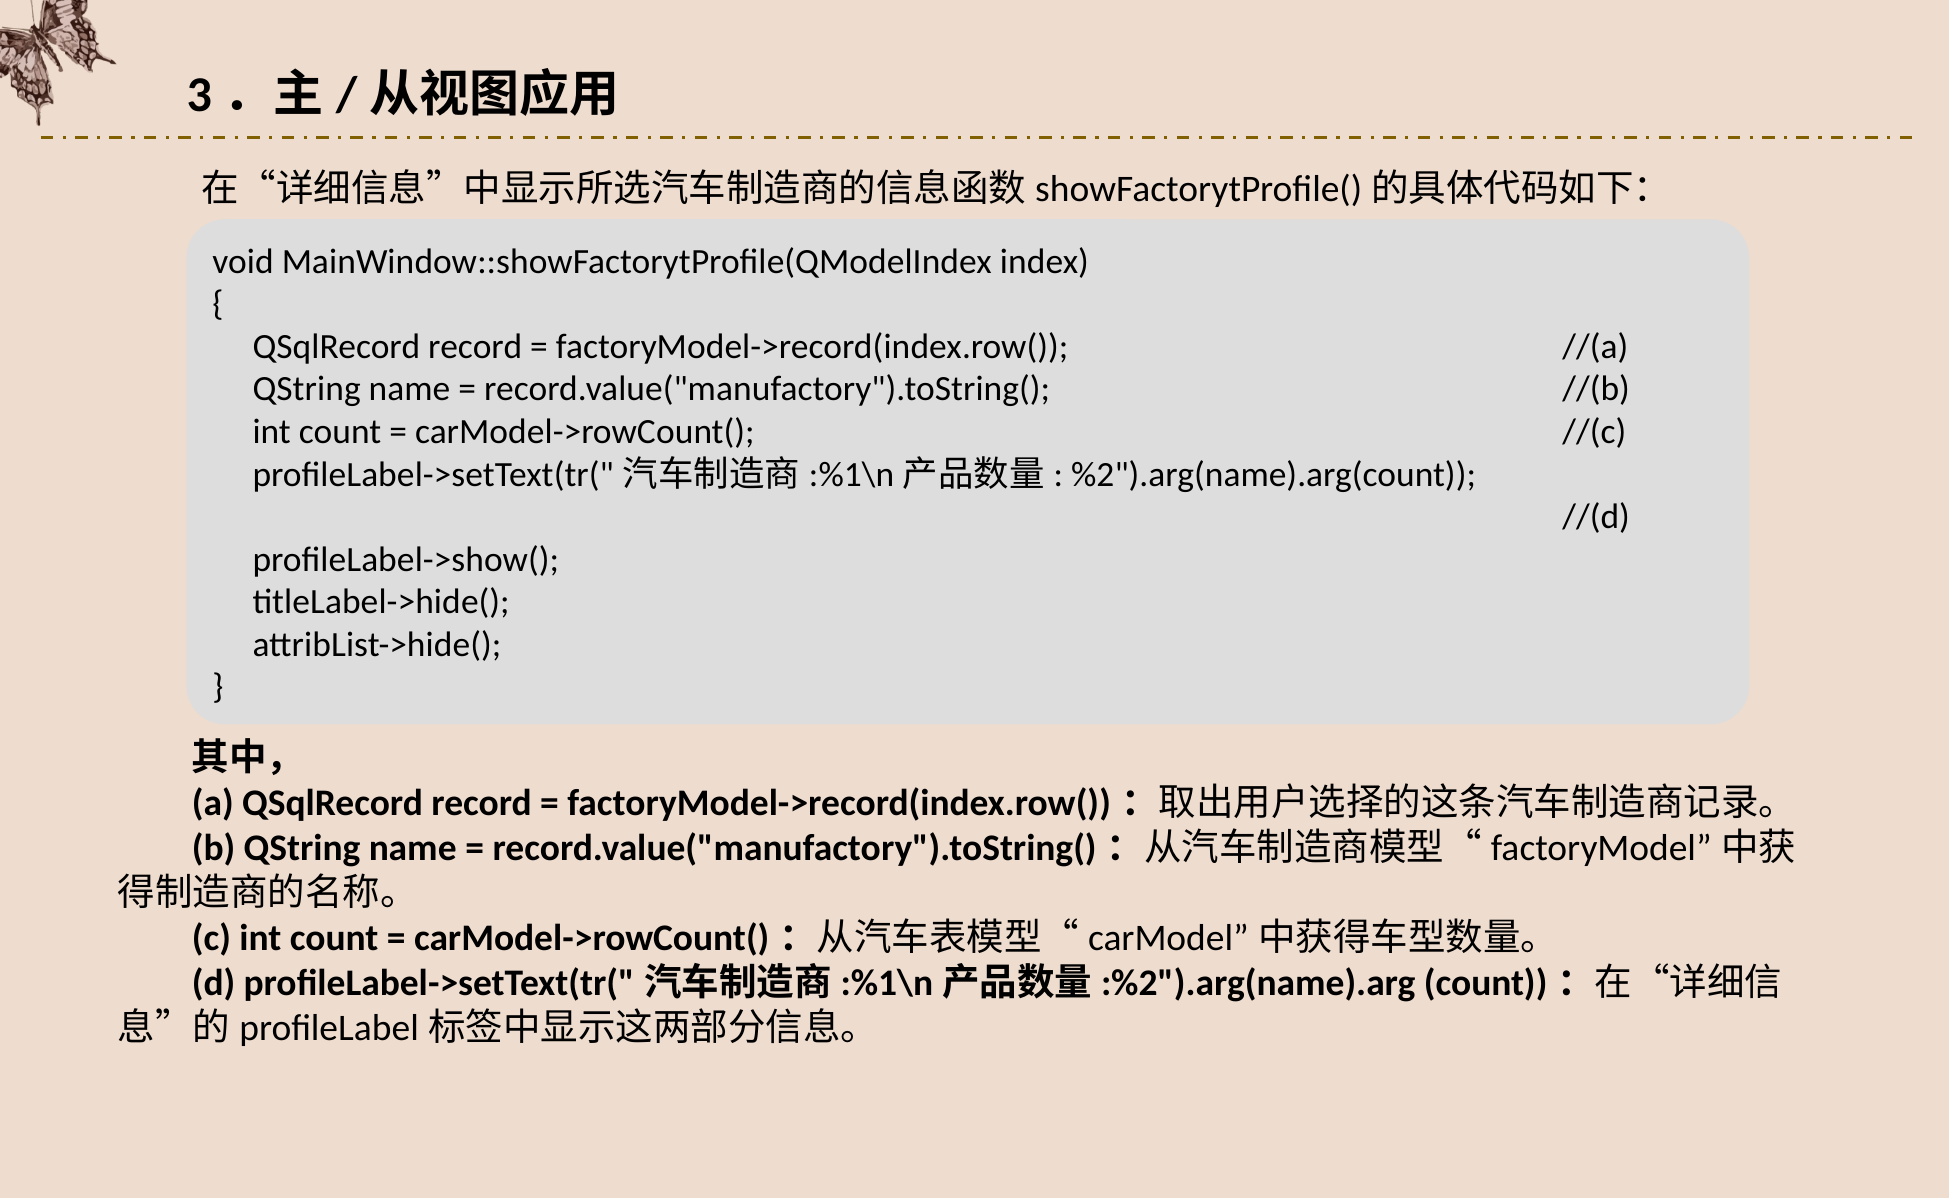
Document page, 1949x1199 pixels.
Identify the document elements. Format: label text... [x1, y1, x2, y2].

text_box 3．主/从视图应用 [171, 53, 635, 129]
text_box 在“详细信息”中显示所选汽车制造商的信息函数showFactorytProfile()的具体代码如下： [186, 157, 1787, 217]
text_box 其中， (a) QSqlRecord record = factoryModel->record(index.row())：取出用户选择的这条汽车制造商记录。 (b) QString name = record.value("manufactory").toString()：从汽车制造商模型“factoryModel”中获得制造商的名称。 (c) int count = carModel->rowCount()：从汽车表模型“carModel”中获得车型数量。 (d) profileLabel->setText(tr("汽车制造商:%1\n产品数量:%2").arg(name).arg (count))：在“详细信息”的profileLabel标签中显示这两部分信息。 [103, 725, 1841, 1055]
picture [0, 0, 142, 138]
text_box void MainWindow::showFactorytProfile(QModelIndex index) { QSqlRecord record = factoryModel->record(index.row()); //(a) QString name = record.value("manufactory").toString(); //(b) int count = carModel->rowCount(); //(c) profileLabel->setText(tr("汽车制造商:%1\n产品数量: %2").arg(name).arg(count)); //(d) profileLabel->show(); titleLabel->hide(); attribList->hide(); } [186, 219, 1750, 725]
